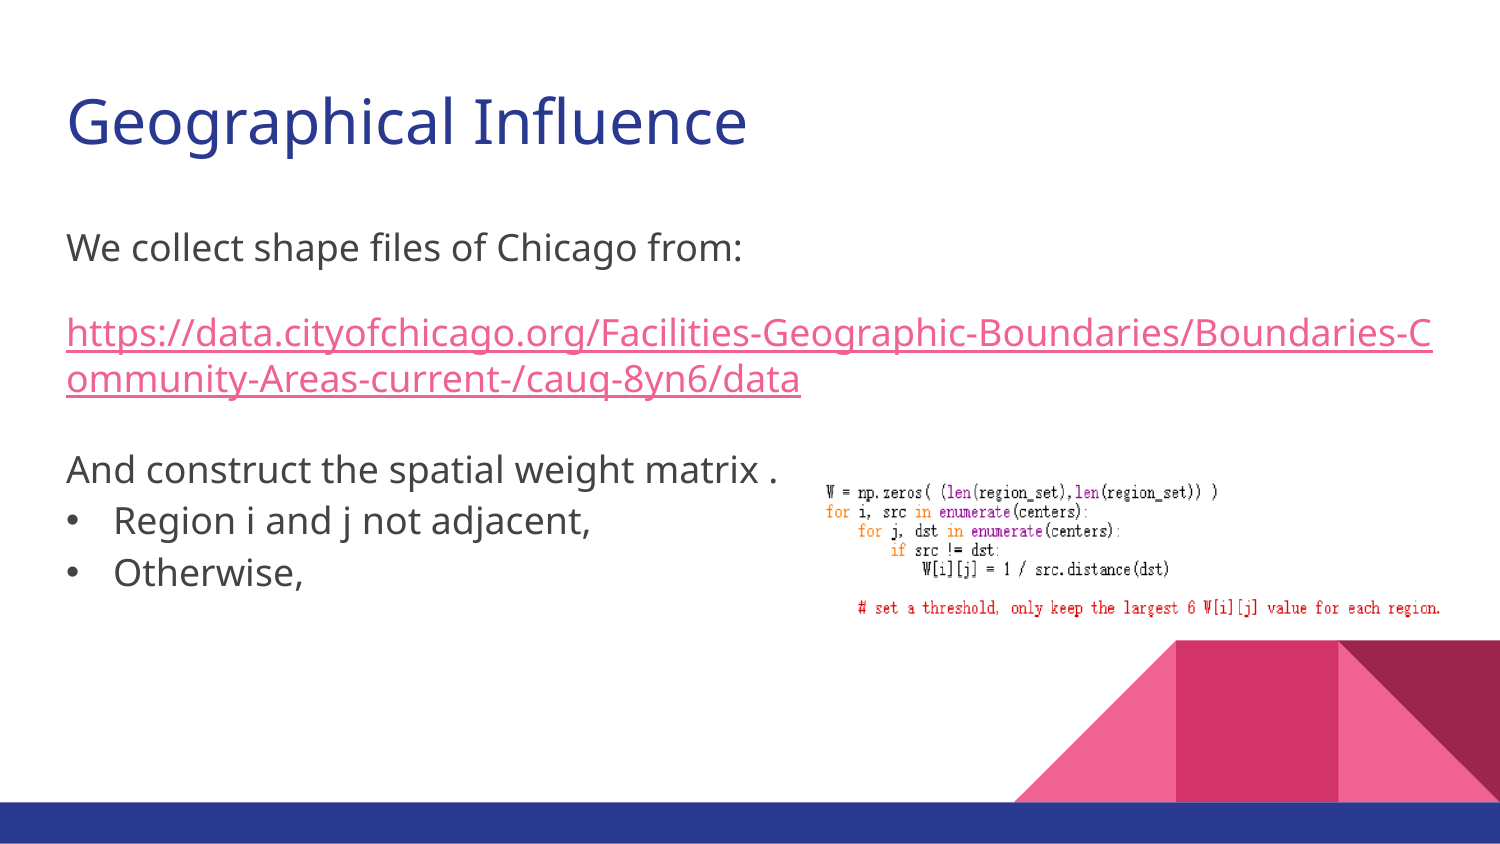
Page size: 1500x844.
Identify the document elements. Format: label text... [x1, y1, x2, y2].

title Geographical Influence [51, 67, 1449, 167]
picture [822, 475, 1450, 629]
